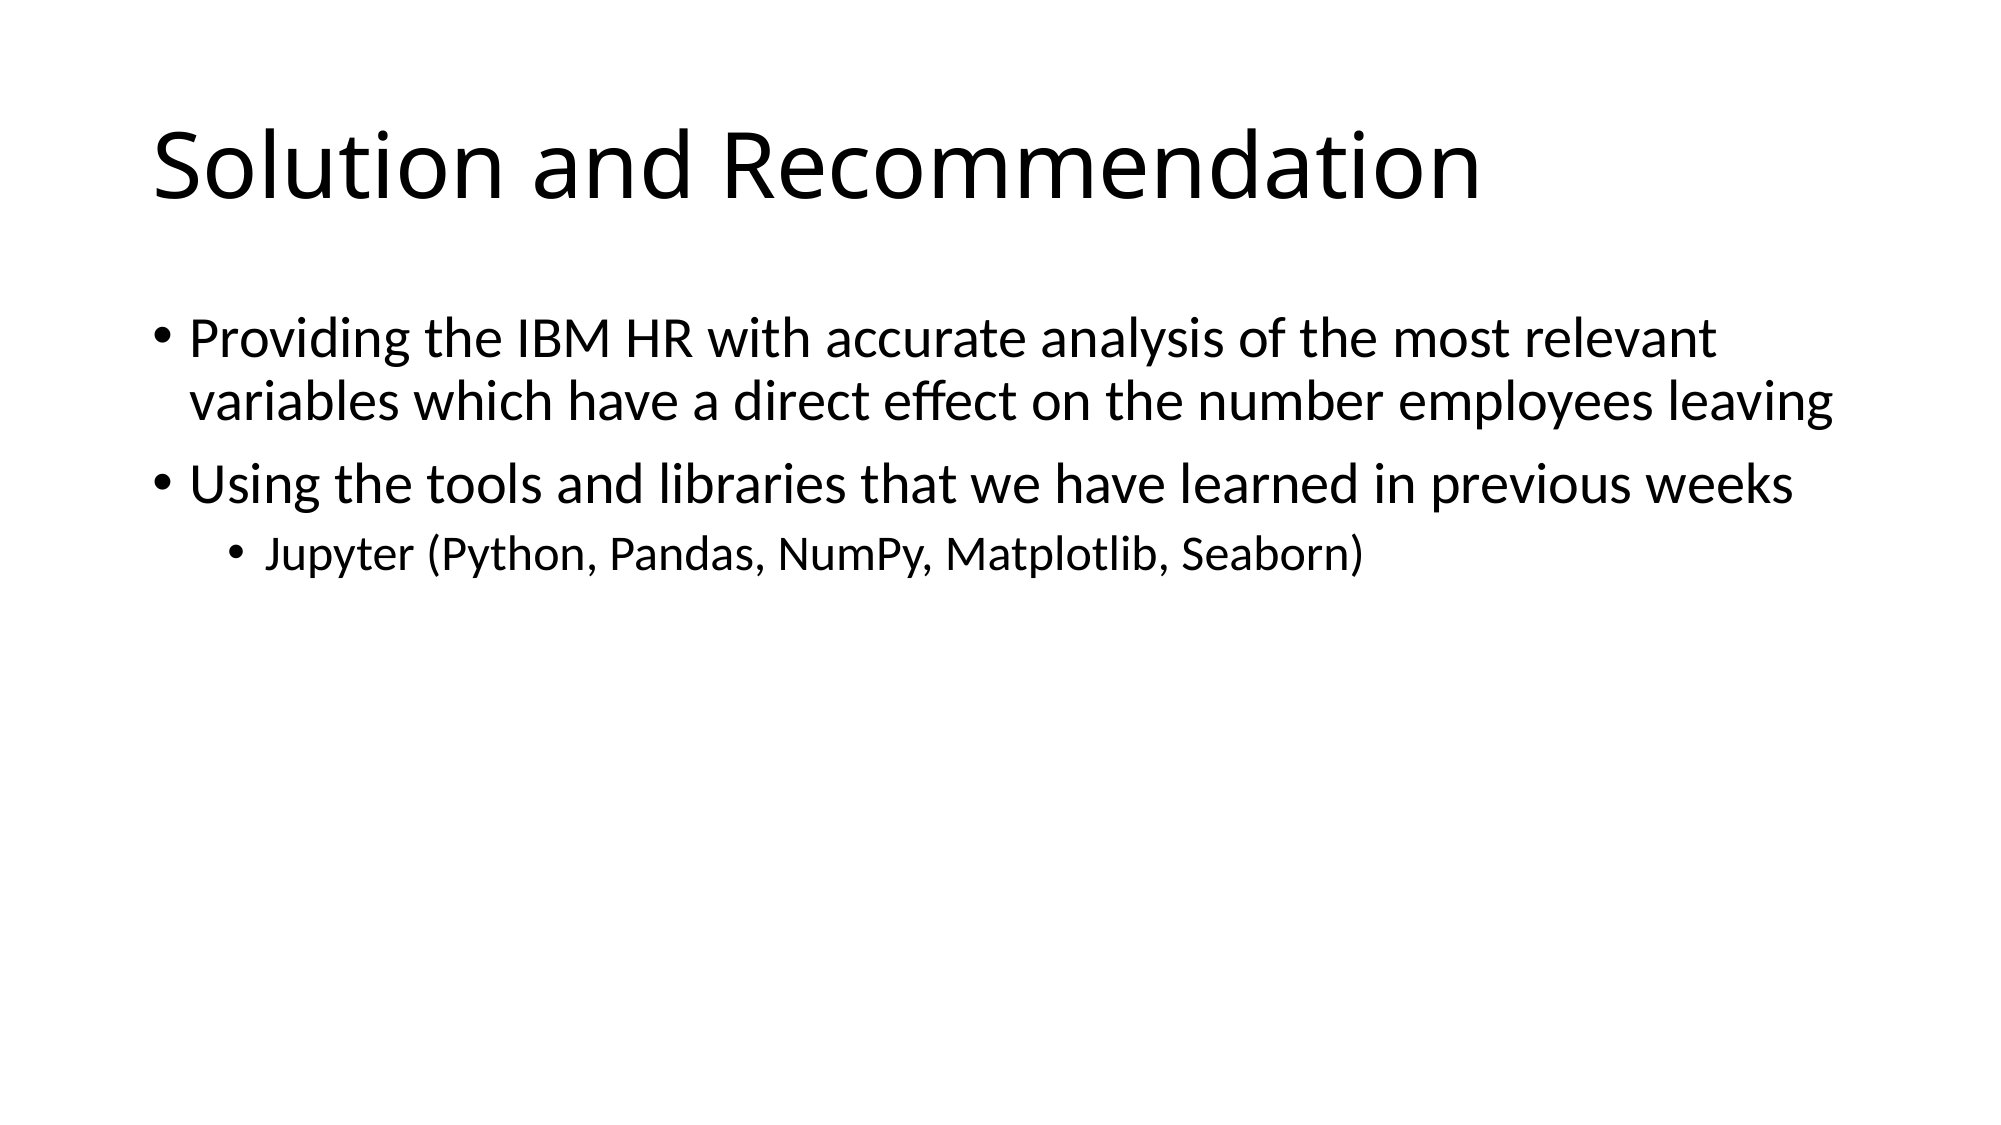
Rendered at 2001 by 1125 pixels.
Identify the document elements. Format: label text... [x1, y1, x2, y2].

list Providing the IBM HR with accurate analysis of the most relevant variables which have a direct effect on the number employees leaving Using the tools and libraries that we have learned in previous weeks Jupyter (Python, Pandas, NumPy, Matplotlib, Seaborn) [137, 299, 1863, 1014]
title Solution and Recommendation [137, 59, 1863, 278]
